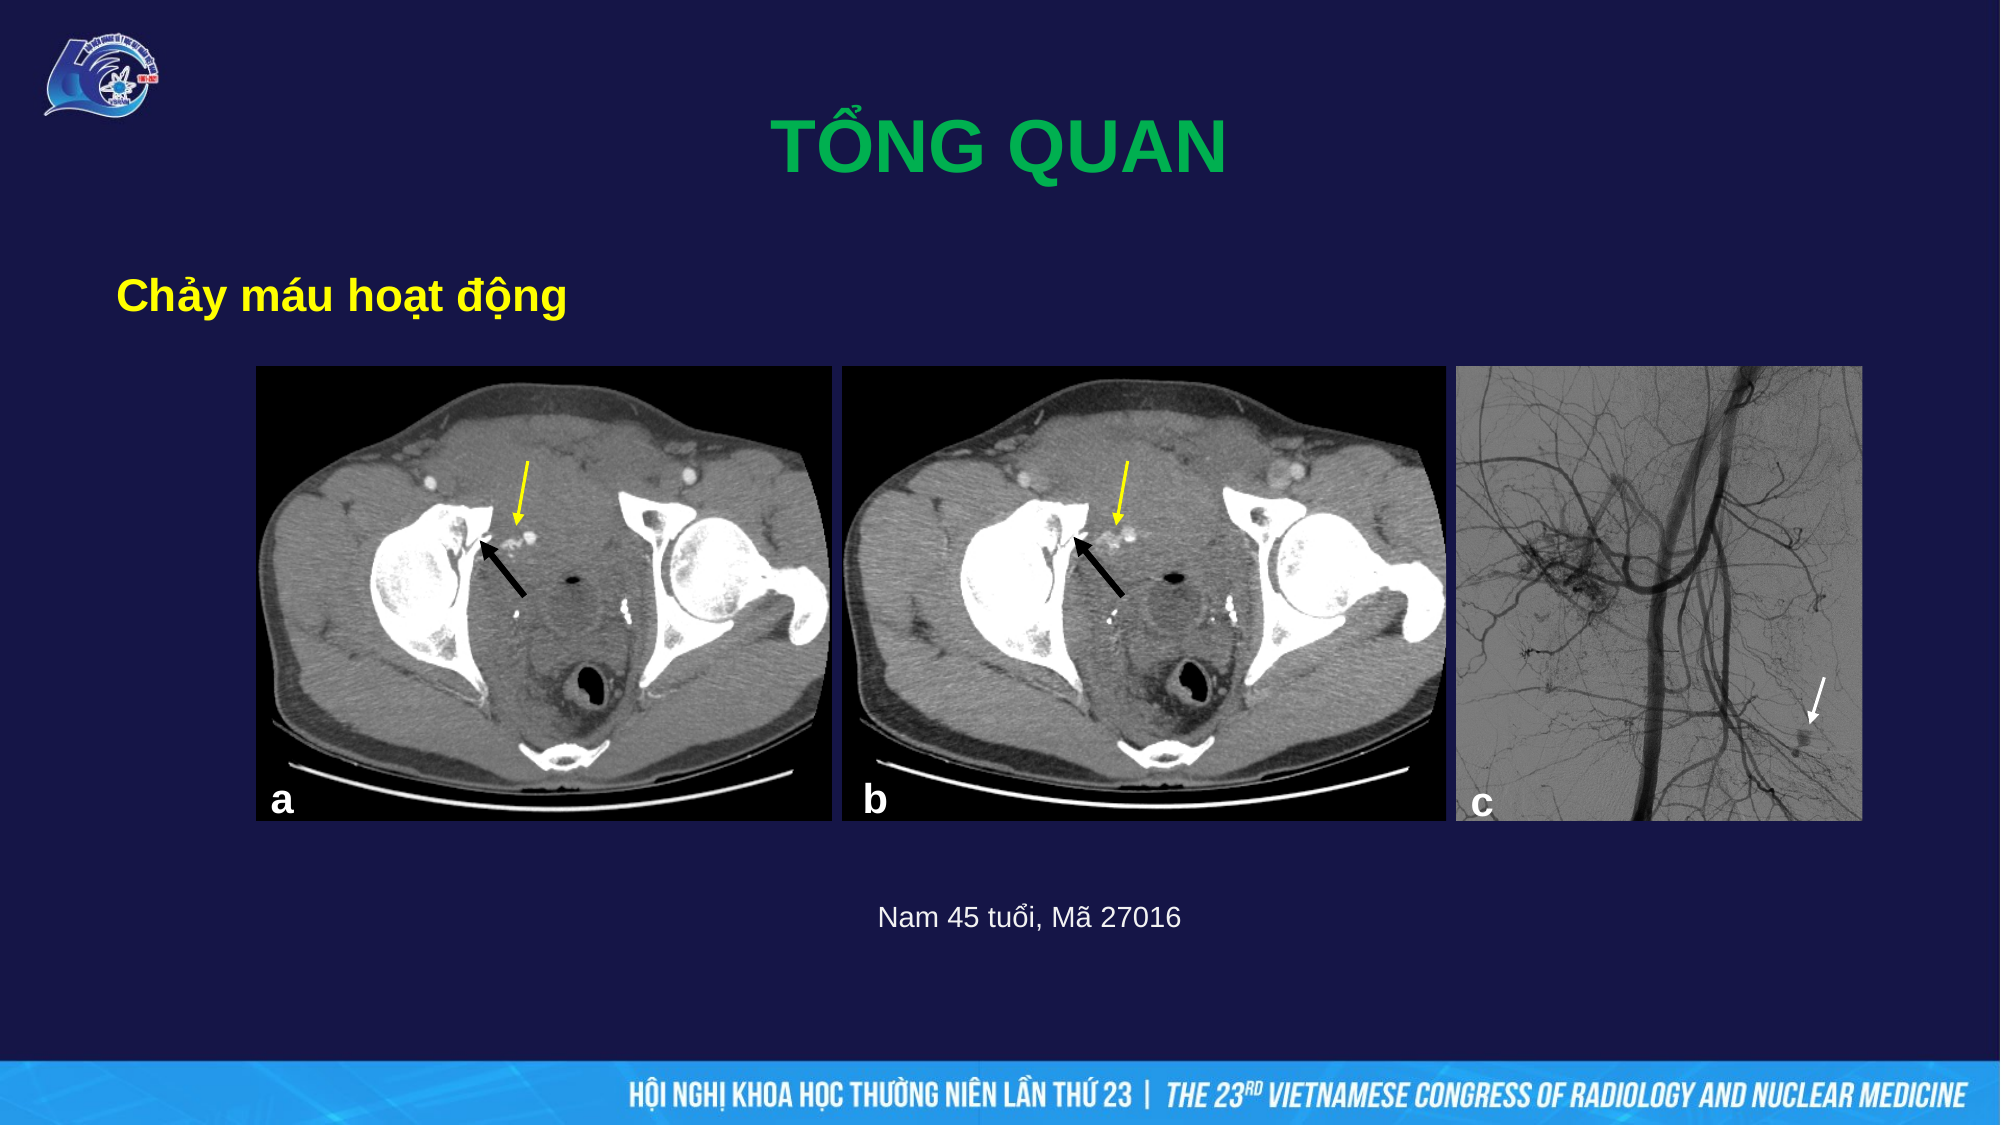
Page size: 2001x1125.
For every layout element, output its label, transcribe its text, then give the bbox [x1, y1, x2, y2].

text_box Nam 45 tuổi, Mã 27016 [862, 890, 1285, 941]
picture [0, 0, 2001, 1125]
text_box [255, 366, 1863, 821]
list Chảy máu hoạt động [100, 264, 1826, 979]
title TỔNG QUAN [137, 59, 1863, 237]
